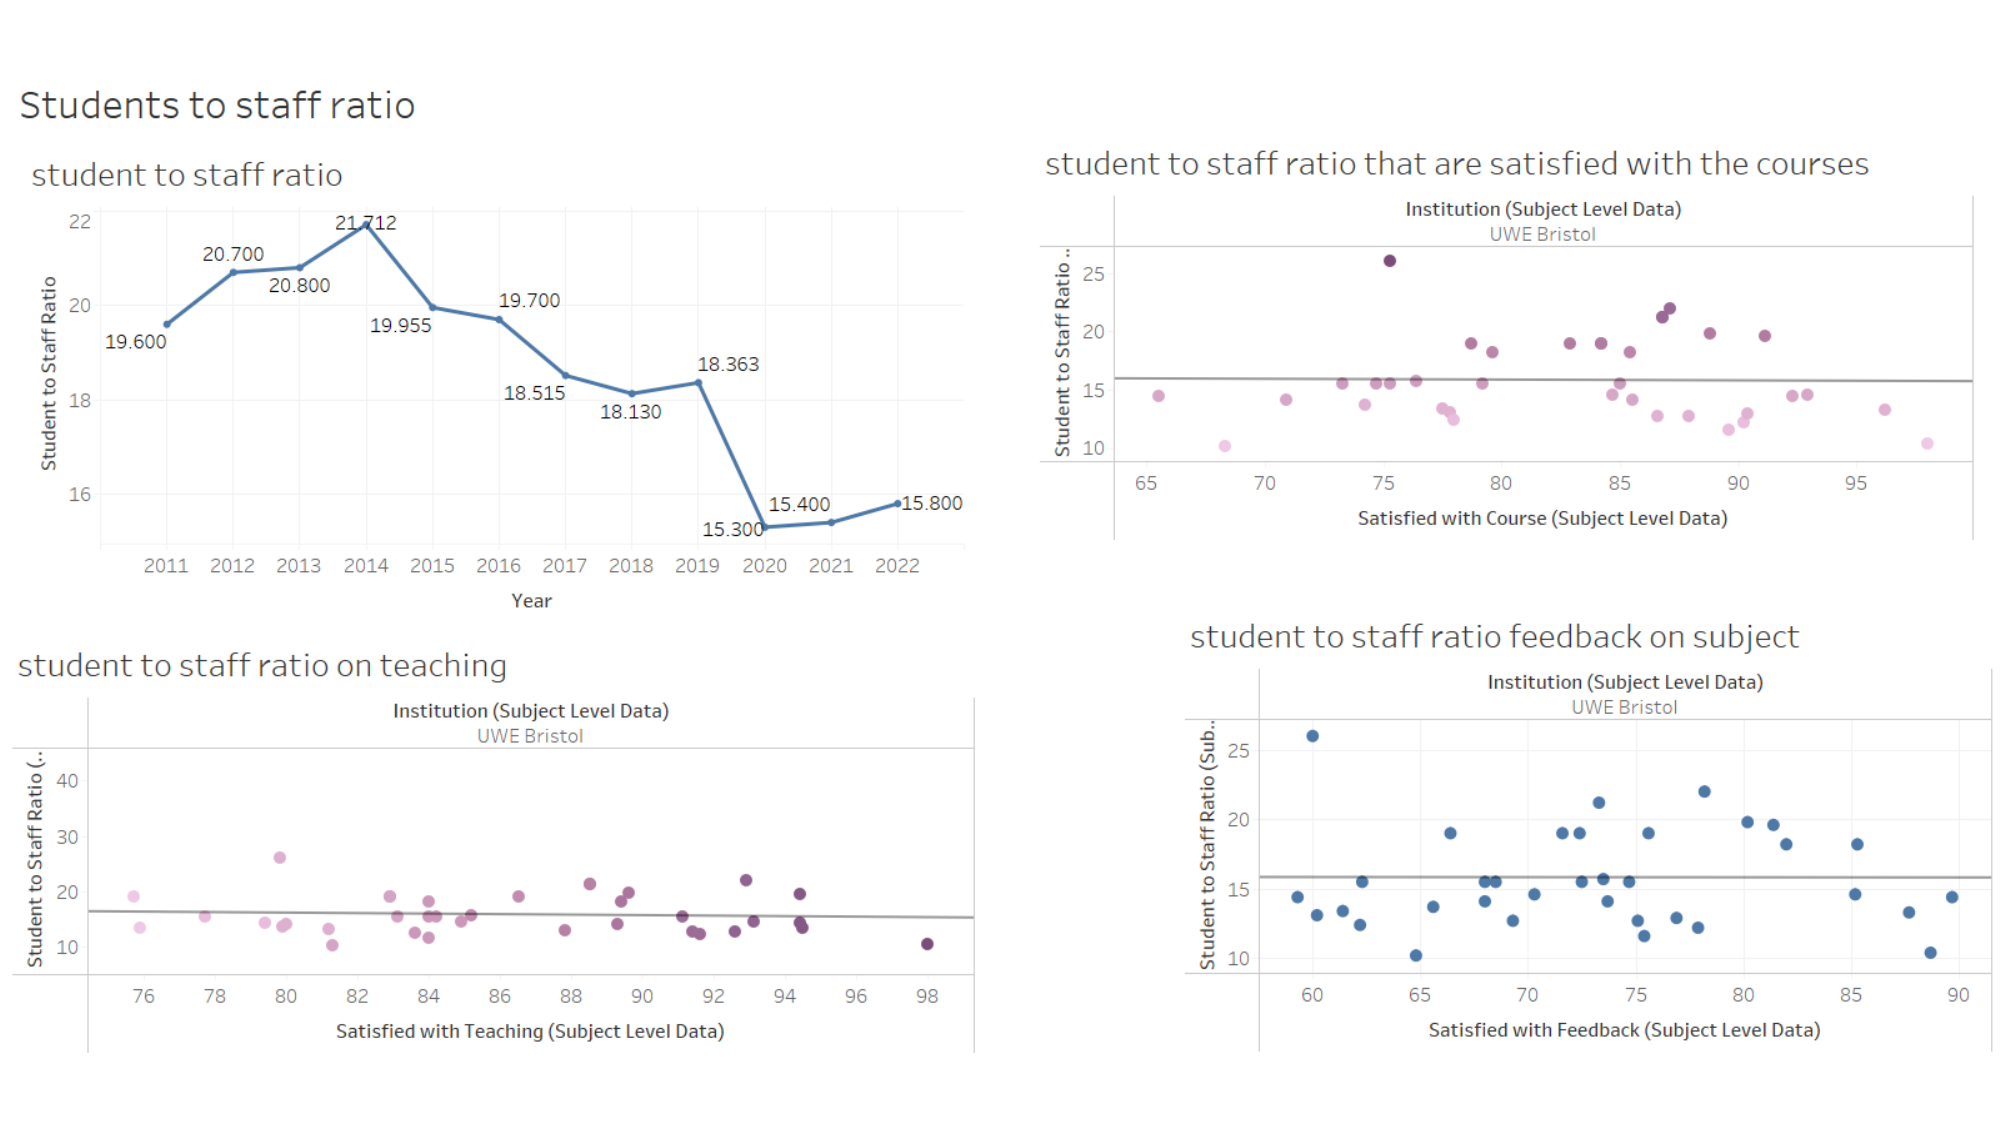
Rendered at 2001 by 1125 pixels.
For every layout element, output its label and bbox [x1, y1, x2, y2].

picture [0, 62, 2000, 1063]
